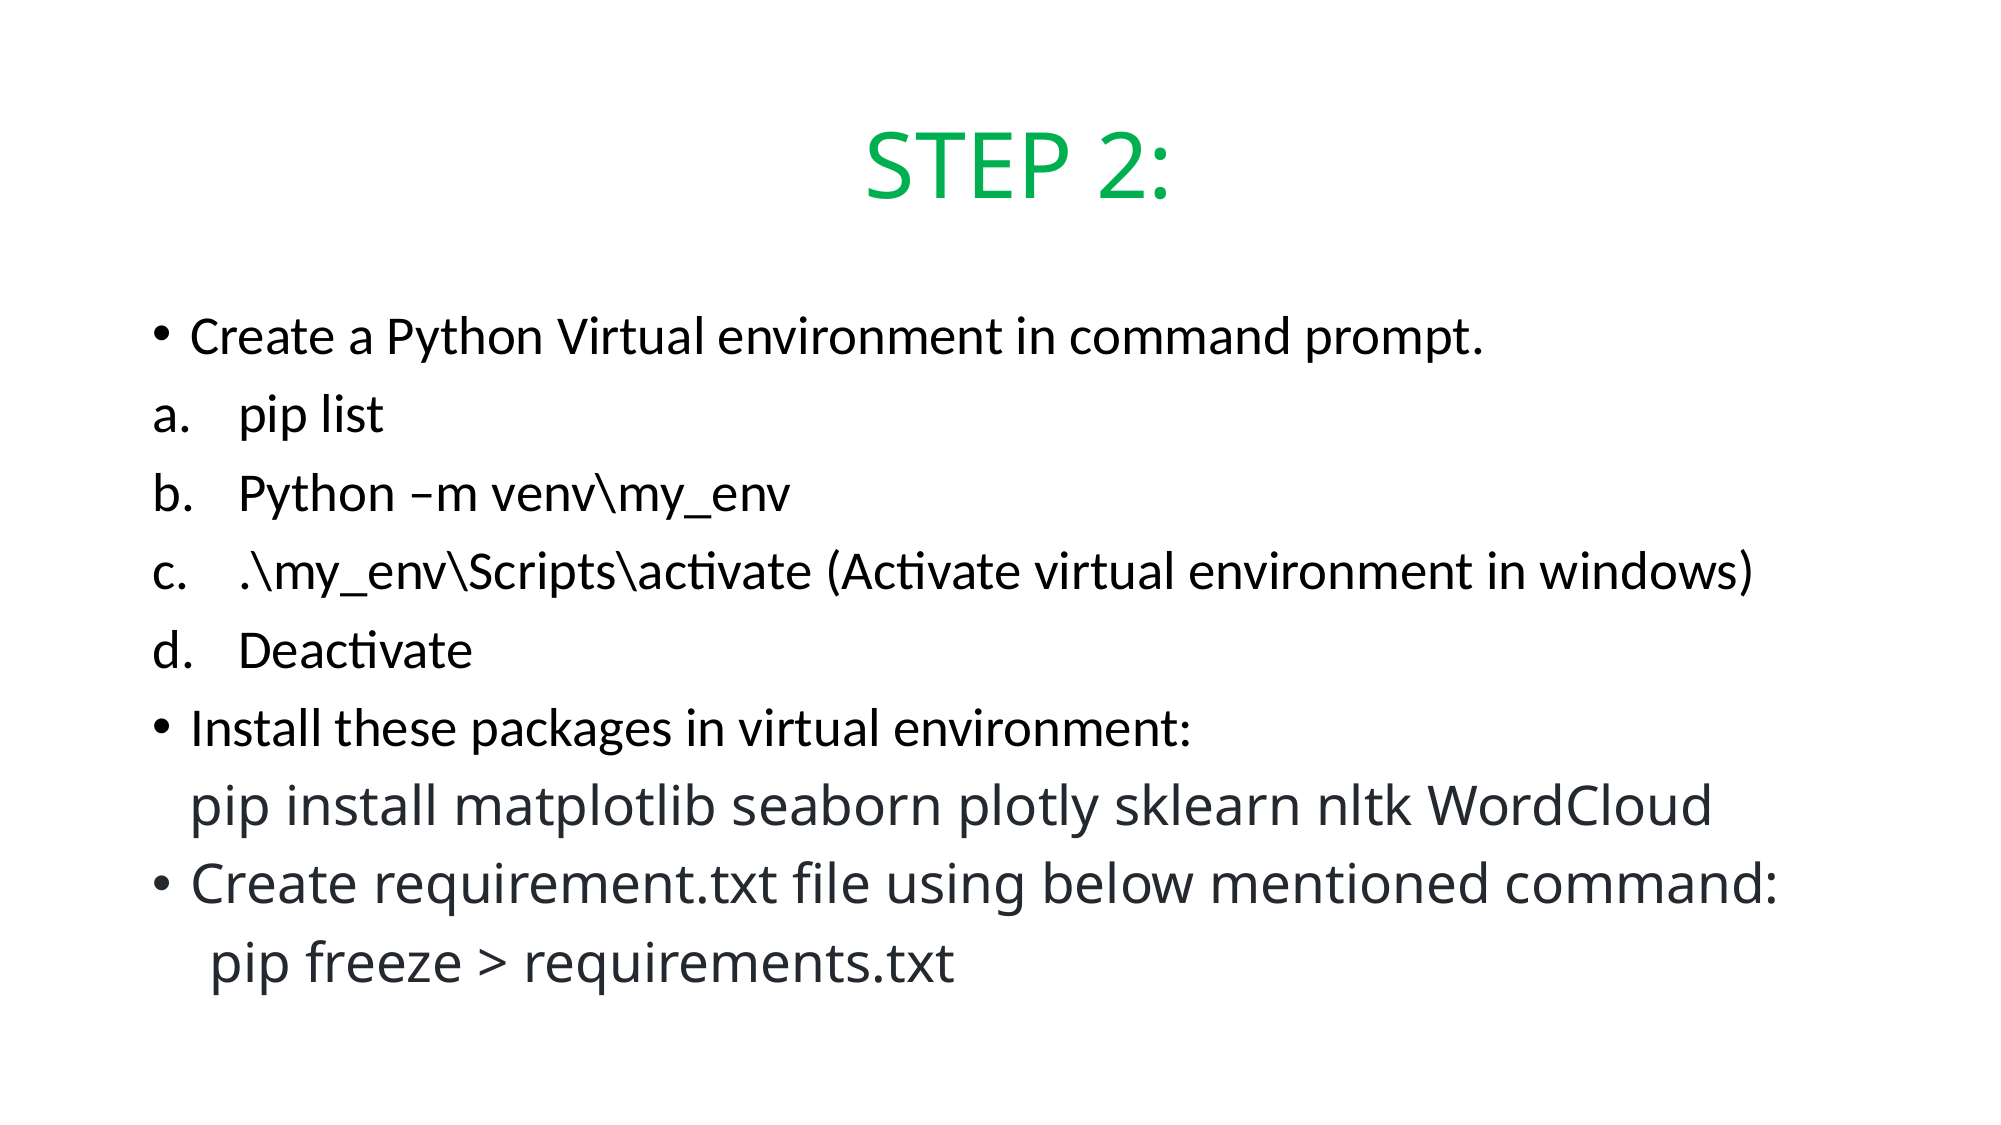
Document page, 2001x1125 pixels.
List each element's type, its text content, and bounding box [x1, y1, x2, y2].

title STEP 2: [137, 59, 1863, 278]
list Create a Python Virtual environment in command prompt. pip list Python –m venv\my_env .\my_env\Scripts\activate (Activate virtual environment in windows) Deactivate Install these packages in virtual environment: pip install matplotlib seaborn plotly sklearn nltk WordCloud Create requirement.txt file using below mentioned command: pip freeze > requirements.txt [137, 299, 1863, 1014]
